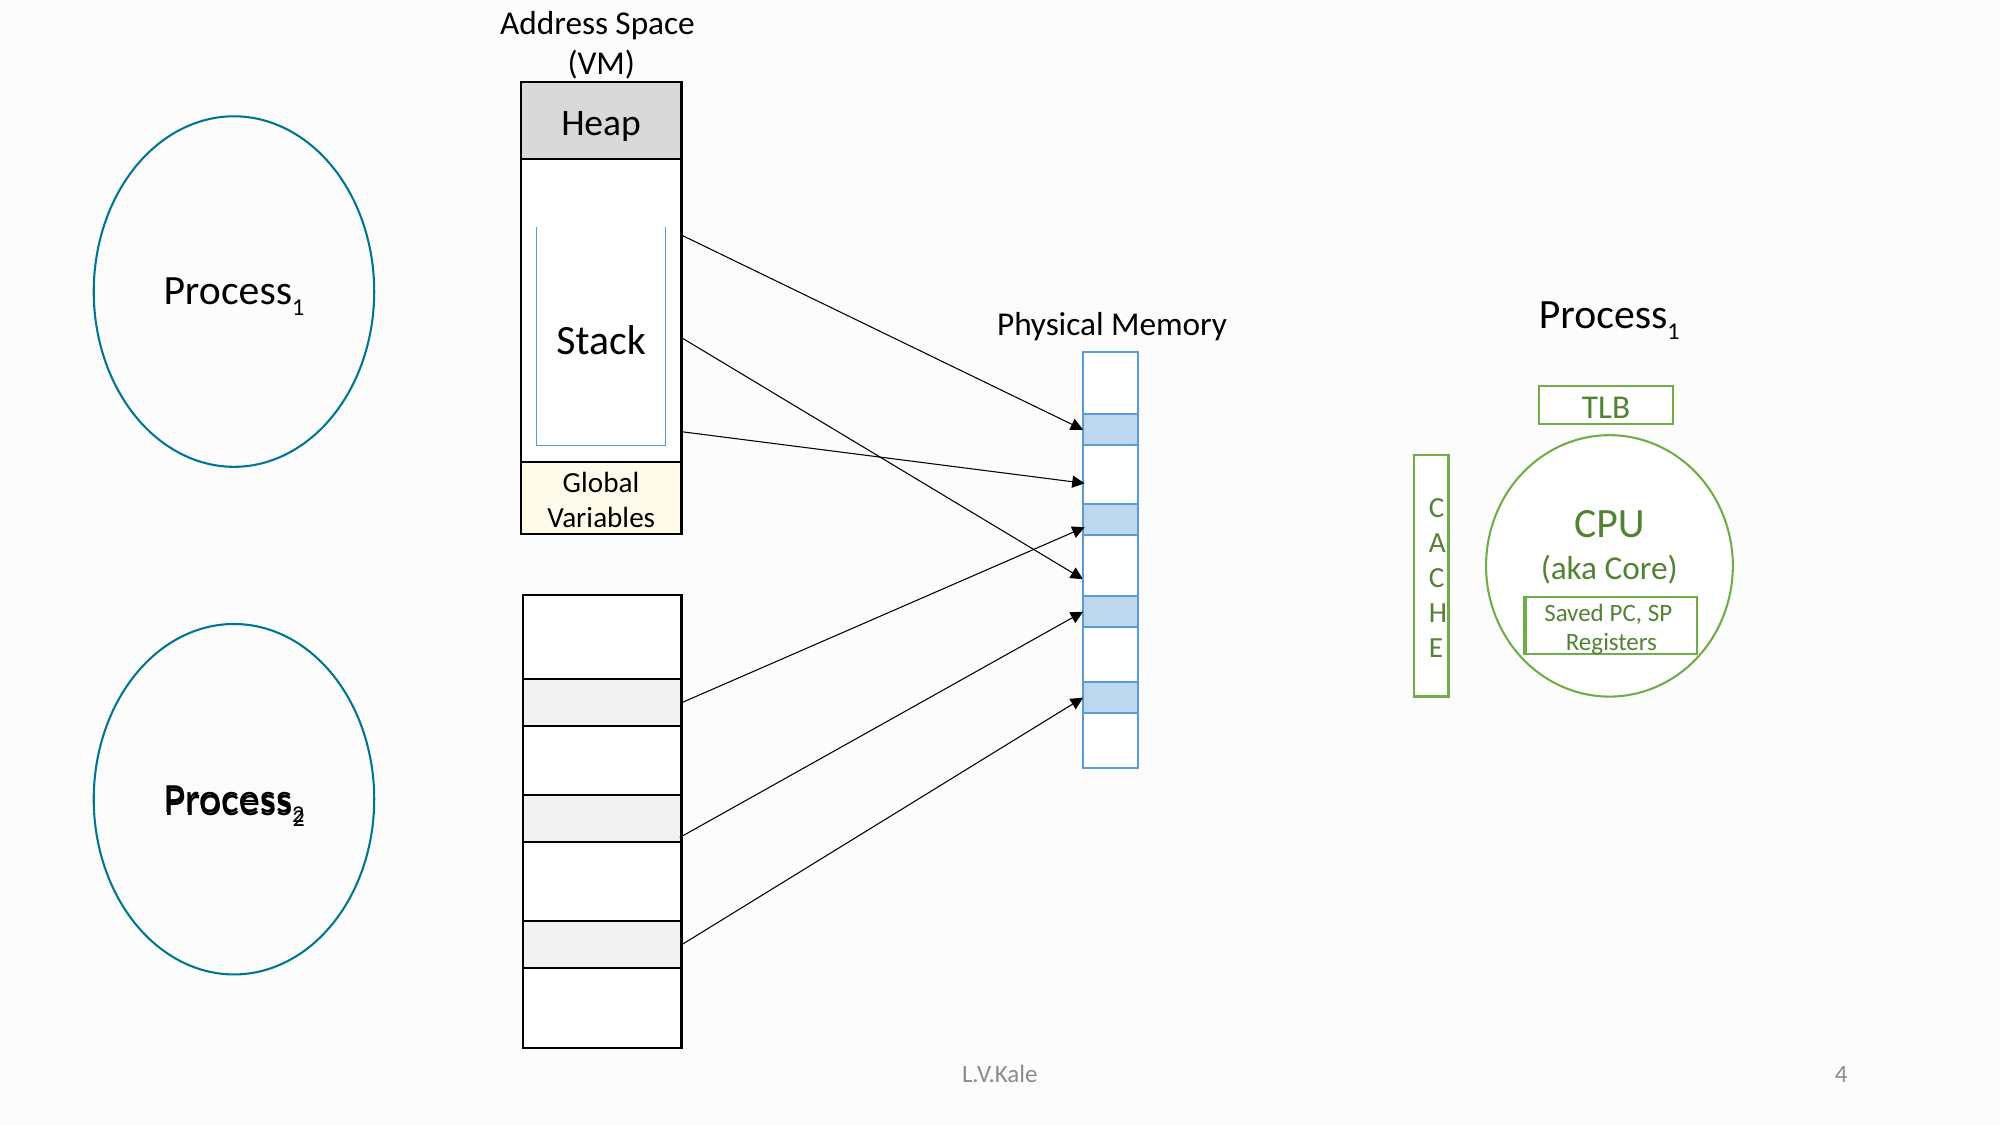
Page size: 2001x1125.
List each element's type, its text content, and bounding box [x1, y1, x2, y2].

text_box Process1 [1524, 279, 1695, 352]
text_box CPU (aka Core) [1485, 434, 1734, 698]
text_box Process2 [149, 766, 320, 838]
text_box Saved PC, SP Registers [1525, 596, 1698, 655]
text_box Physical Memory [1084, 295, 1262, 350]
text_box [522, 595, 682, 1048]
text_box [682, 431, 1085, 484]
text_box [1083, 351, 1139, 768]
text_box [681, 697, 1084, 945]
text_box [682, 484, 1083, 527]
text_box Process1 [92, 115, 376, 468]
text_box TLB [1538, 385, 1674, 425]
text_box Process2 [92, 622, 376, 976]
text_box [679, 611, 1084, 838]
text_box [682, 234, 1084, 430]
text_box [521, 81, 682, 535]
slide_number 4 [1412, 1042, 1863, 1103]
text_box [681, 527, 1085, 703]
footer L.V.Kale [662, 1042, 1338, 1103]
text_box Address Space (VM) [479, 0, 723, 89]
text_box CACHE [1413, 454, 1450, 698]
